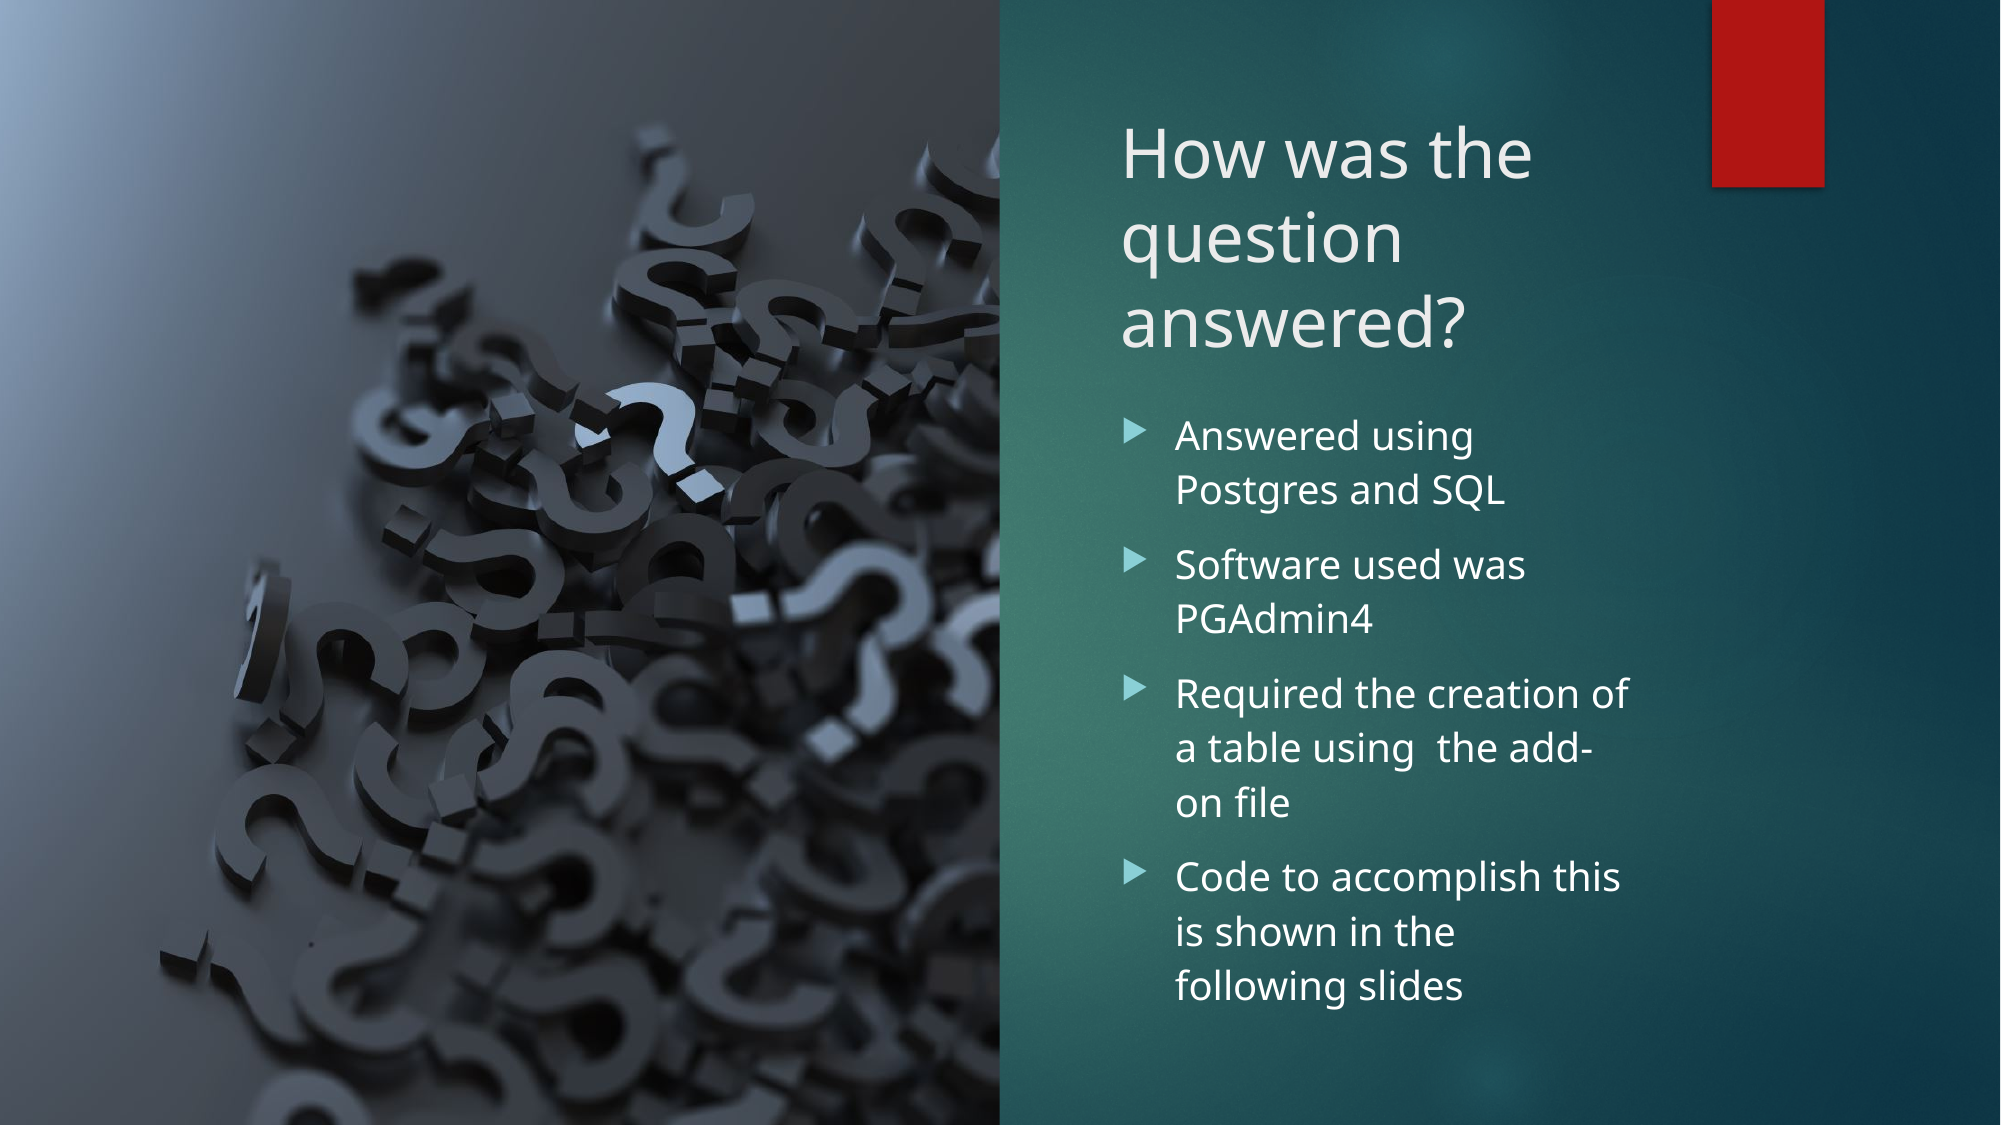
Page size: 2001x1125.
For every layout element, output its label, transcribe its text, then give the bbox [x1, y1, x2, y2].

picture [0, 0, 2001, 1125]
list Answered using Postgres and SQL Software used was PGAdmin4 Required the creation of a table using the add-on file Code to accomplish this is shown in the following slides [1105, 399, 1649, 1025]
title How was the question answered? [1105, 103, 1649, 373]
